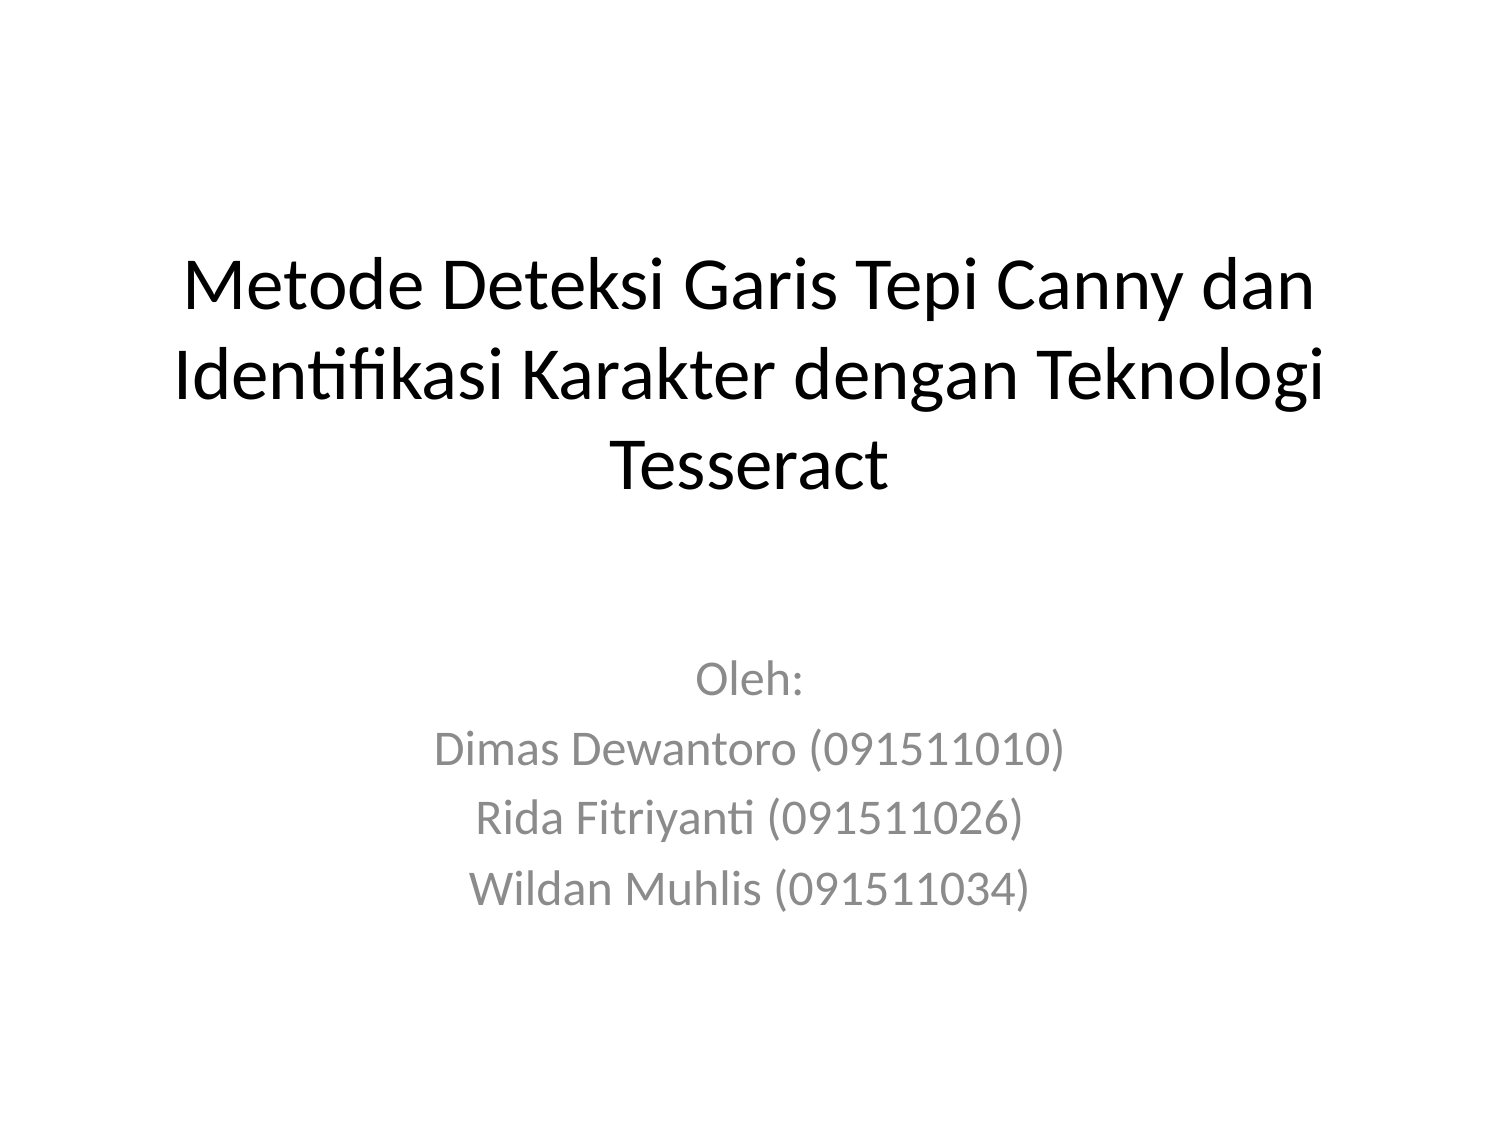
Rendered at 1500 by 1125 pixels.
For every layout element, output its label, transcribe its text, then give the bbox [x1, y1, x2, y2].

subtitle Oleh: Dimas Dewantoro (091511010) Rida Fitriyanti (091511026) Wildan Muhlis (091511034) [225, 637, 1275, 925]
title Metode Deteksi Garis Tepi Canny dan Identifikasi Karakter dengan Teknologi Tesseract [112, 237, 1388, 591]
